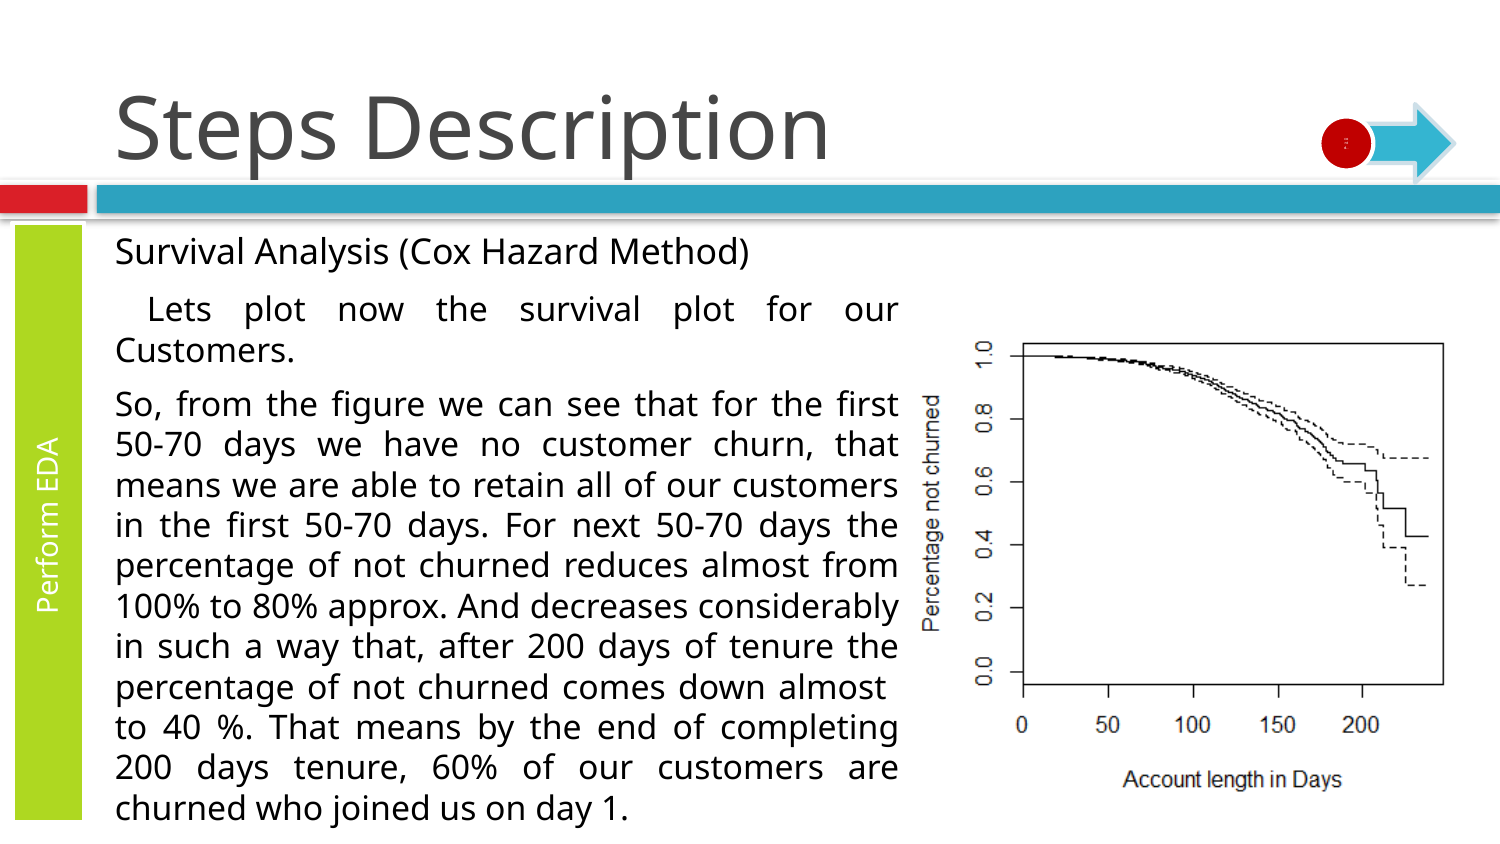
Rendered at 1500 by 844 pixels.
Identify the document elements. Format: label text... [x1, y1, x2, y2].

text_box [1319, 86, 1455, 200]
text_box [0, 485, 349, 559]
picture [913, 234, 1500, 821]
list Survival Analysis (Cox Hazard Method) Lets plot now the survival plot for our Customers. So, from the figure we can see that for the first 50-70 days we have no customer churn, that means we are able to retain all of our customers in the first 50-70 days. For next 50-70 days the percentage of not churned reduces almost from 100% to 80% approx. And decreases considerably in such a way that, after 200 days of tenure the percentage of not churned comes down almost to 40 %. That means by the end of completing 200 days tenure, 60% of our customers are churned who joined us on day 1. [99, 221, 914, 835]
title Steps Description [99, 19, 1438, 185]
